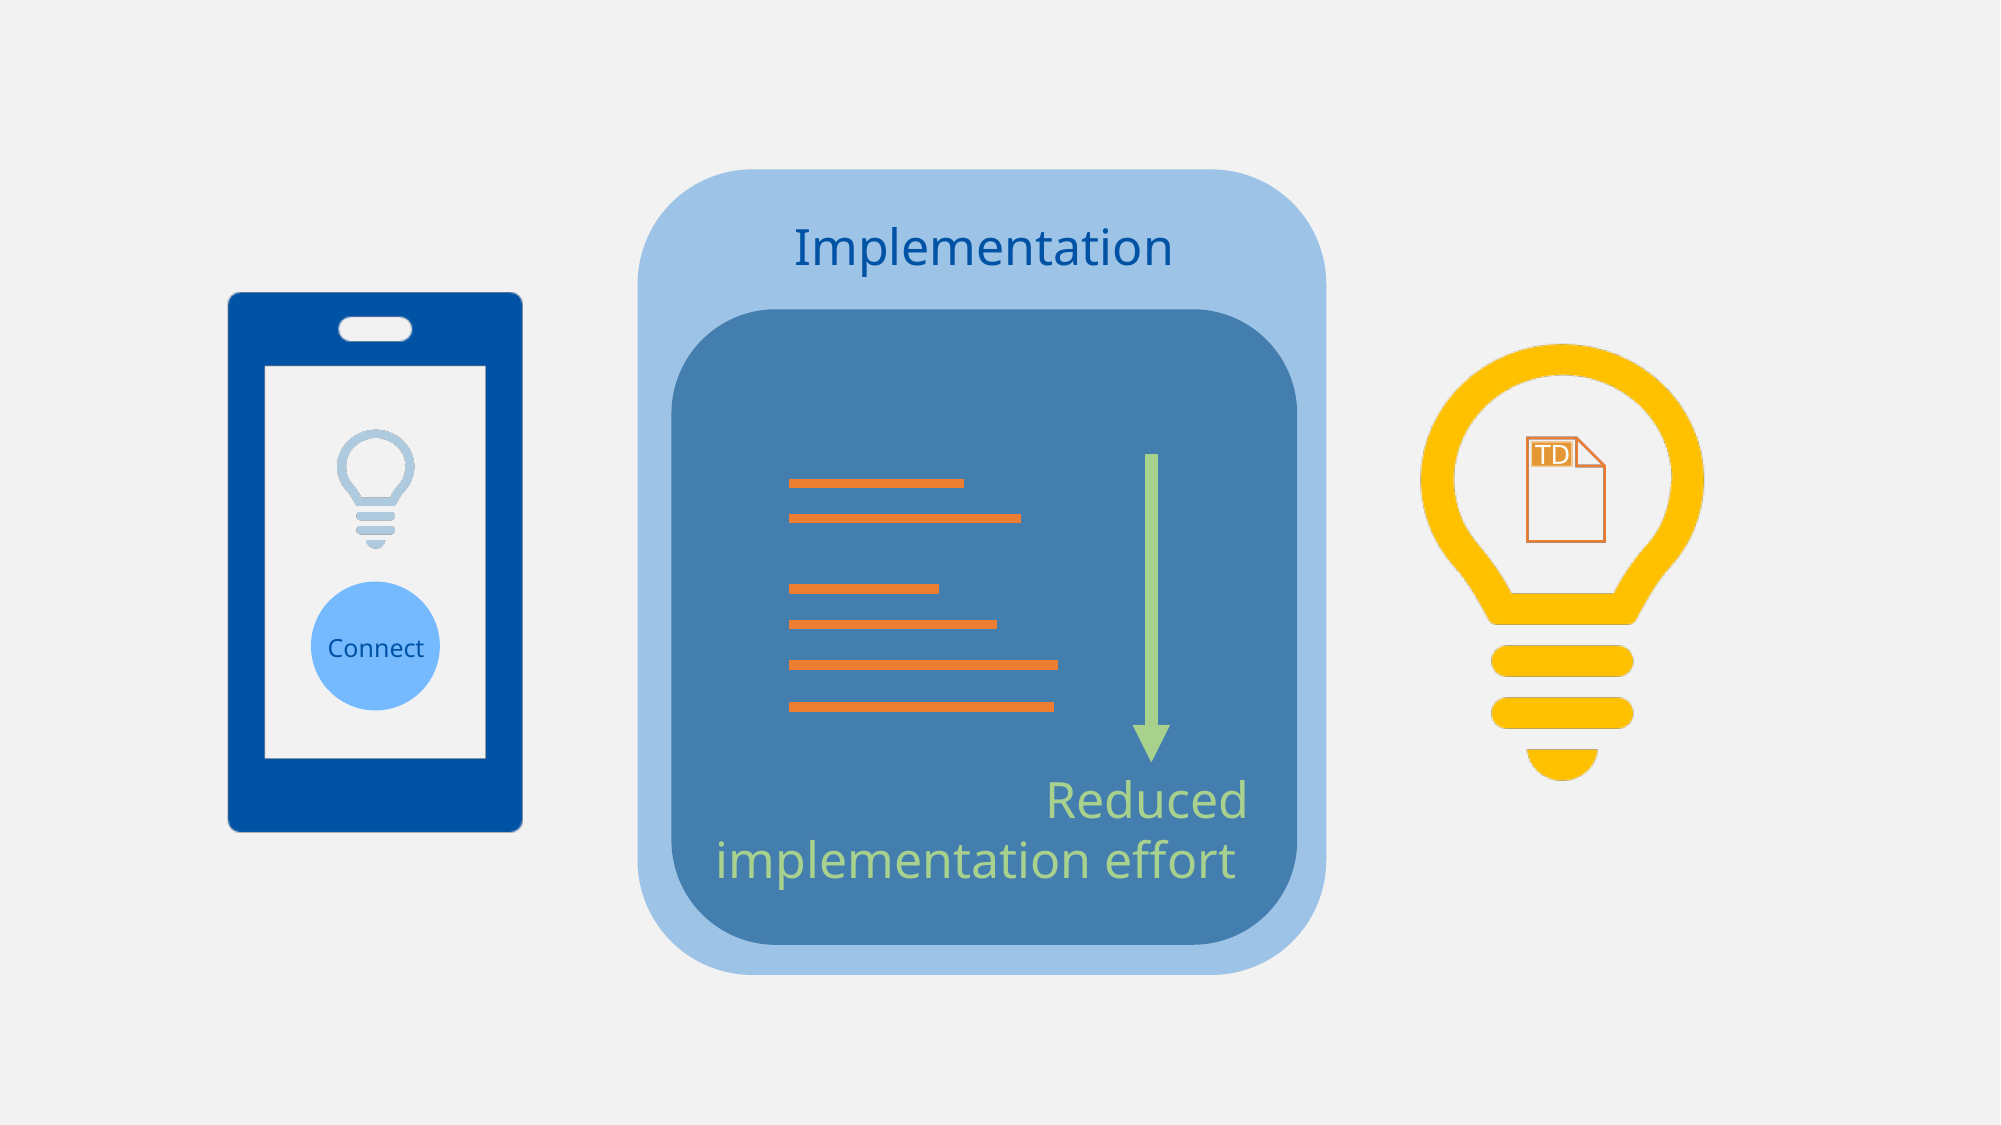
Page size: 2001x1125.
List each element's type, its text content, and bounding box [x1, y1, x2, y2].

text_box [1301, 313, 1824, 812]
picture [81, 268, 670, 857]
text_box Reduced implementation effort [699, 761, 1265, 897]
text_box [200, 44, 1794, 1070]
